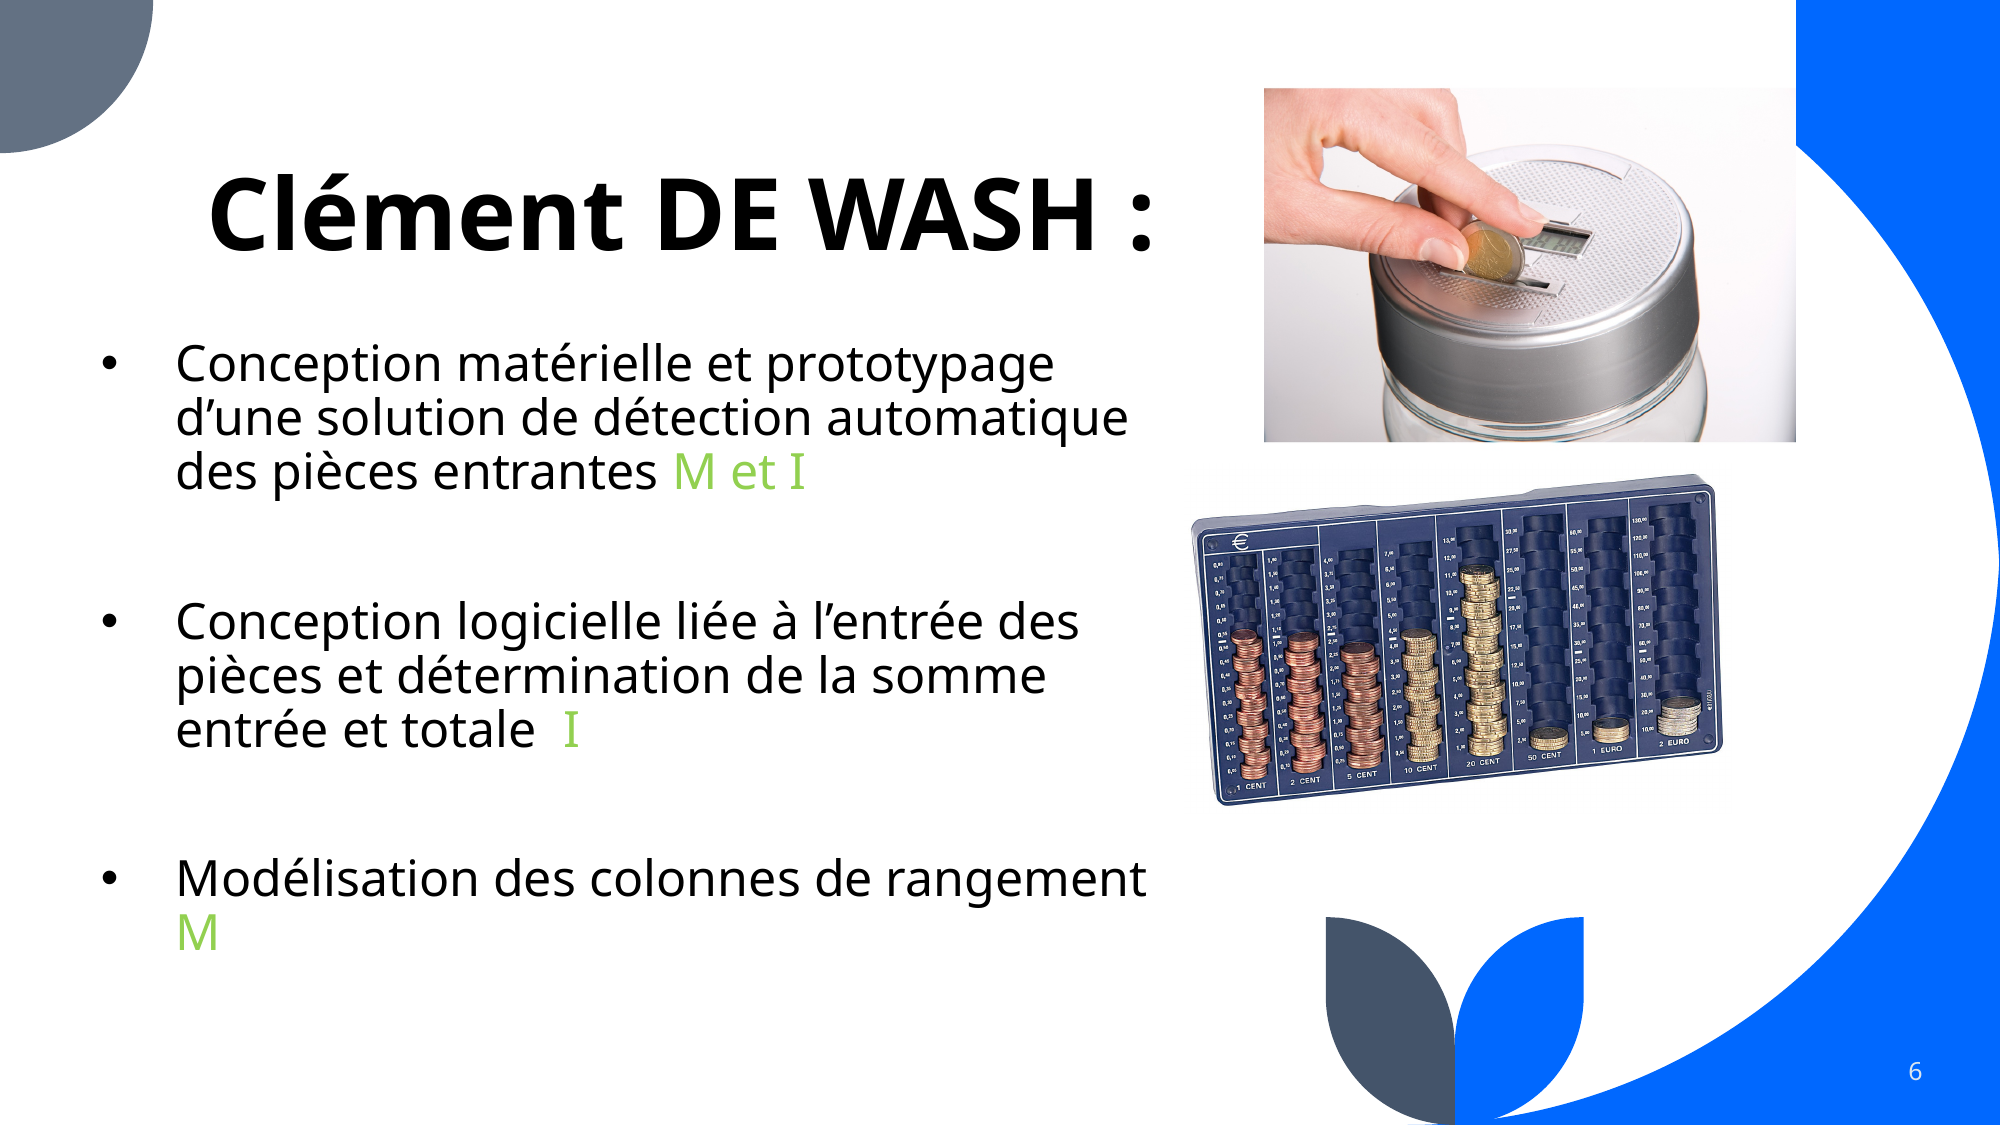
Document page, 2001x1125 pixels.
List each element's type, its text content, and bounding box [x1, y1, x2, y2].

picture [1184, 0, 1796, 814]
title Clément De Wash : [191, 62, 1264, 280]
slide_number 6 [1665, 1042, 1938, 1103]
list Conception matérielle et prototypage d’une solution de détection automatique des pièces entrantes M et I Conception logicielle liée à l’entrée des pièces et détermination de la somme entrée et totale I Modélisation des colonnes de rangement M [85, 330, 1184, 1017]
